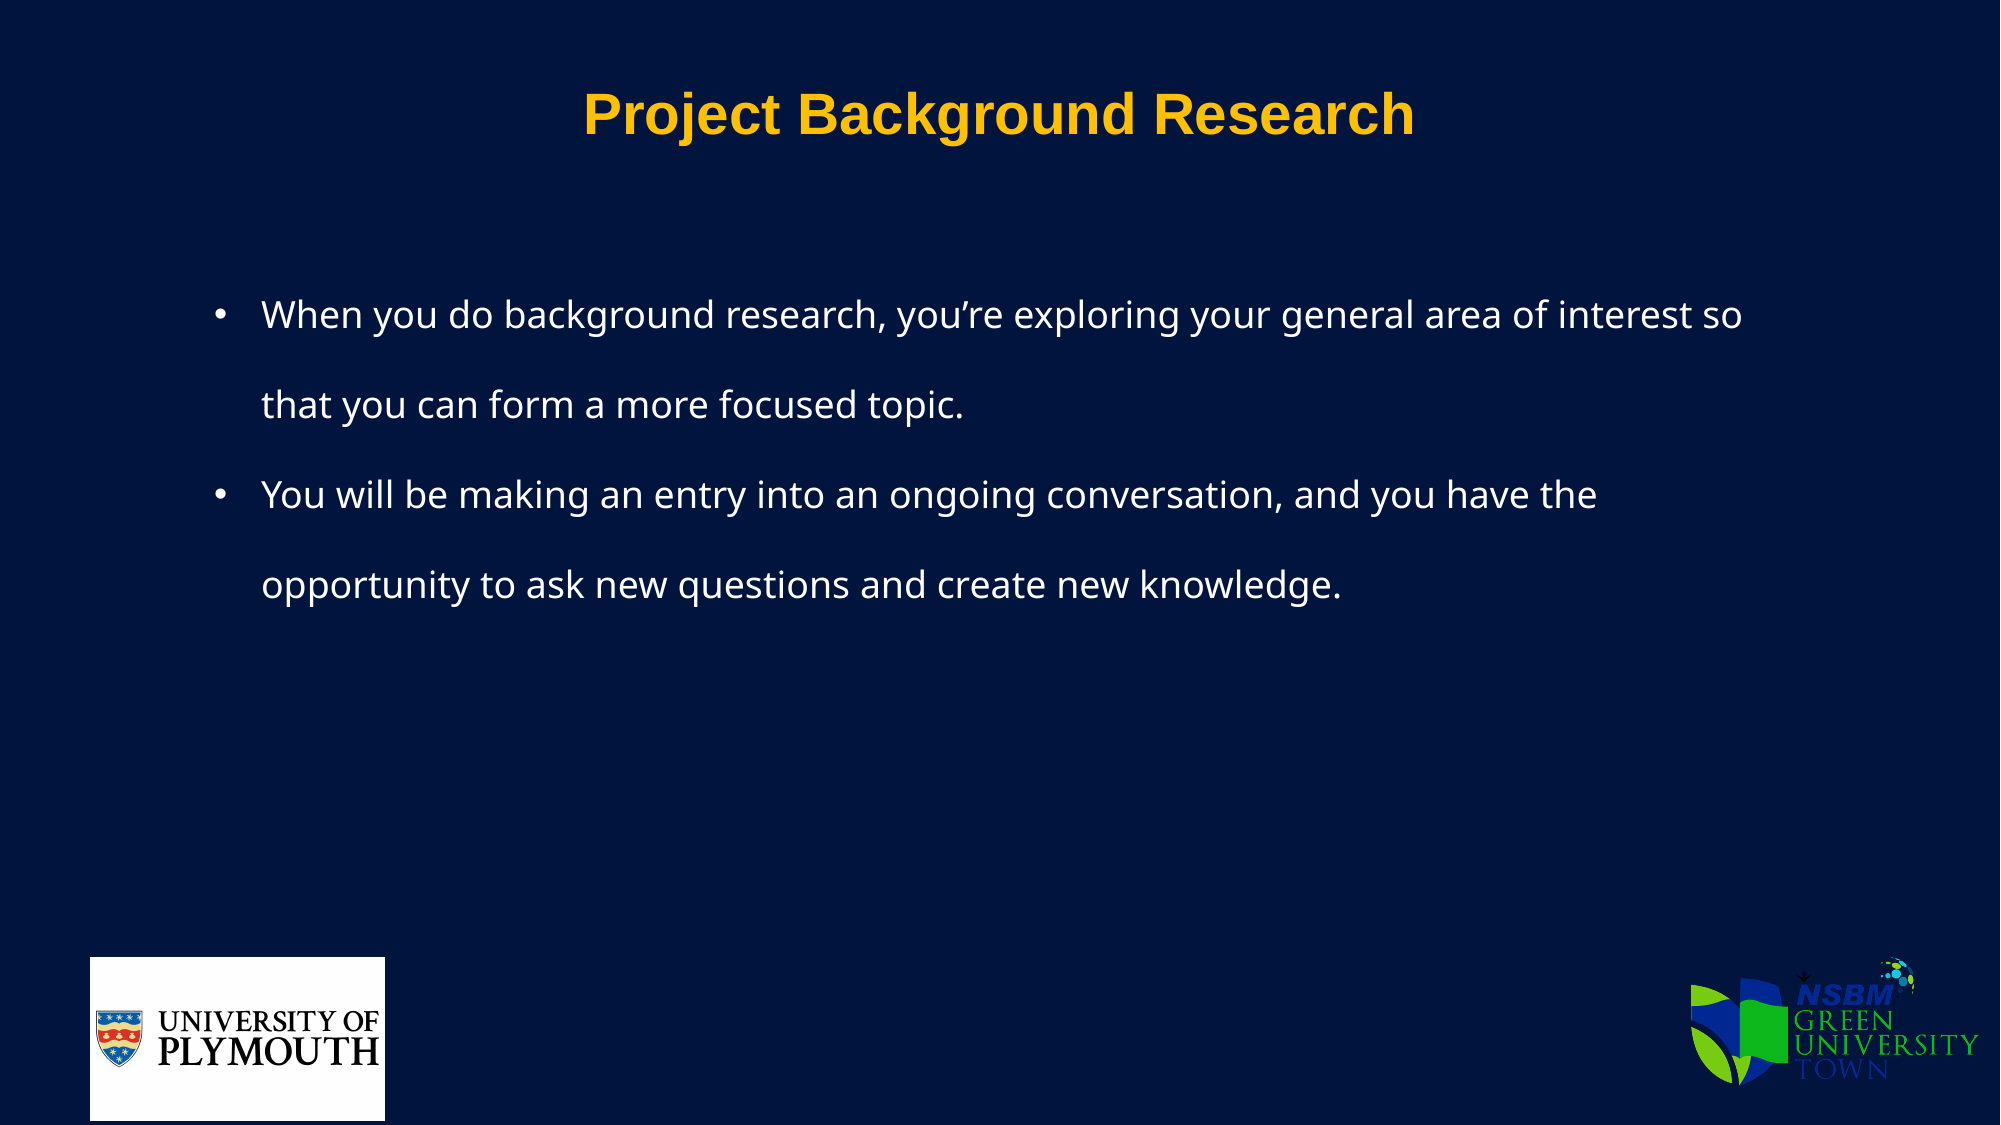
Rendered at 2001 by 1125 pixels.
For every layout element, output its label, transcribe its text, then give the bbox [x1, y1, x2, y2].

picture [90, 957, 385, 1121]
text_box Project Background Research When you do background research, you’re exploring your general area of interest so that you can form a more focused topic. You will be making an entry into an ongoing conversation, and you have the opportunity to ask new questions and create new knowledge. [199, 68, 1801, 1125]
picture [1691, 957, 1979, 1086]
